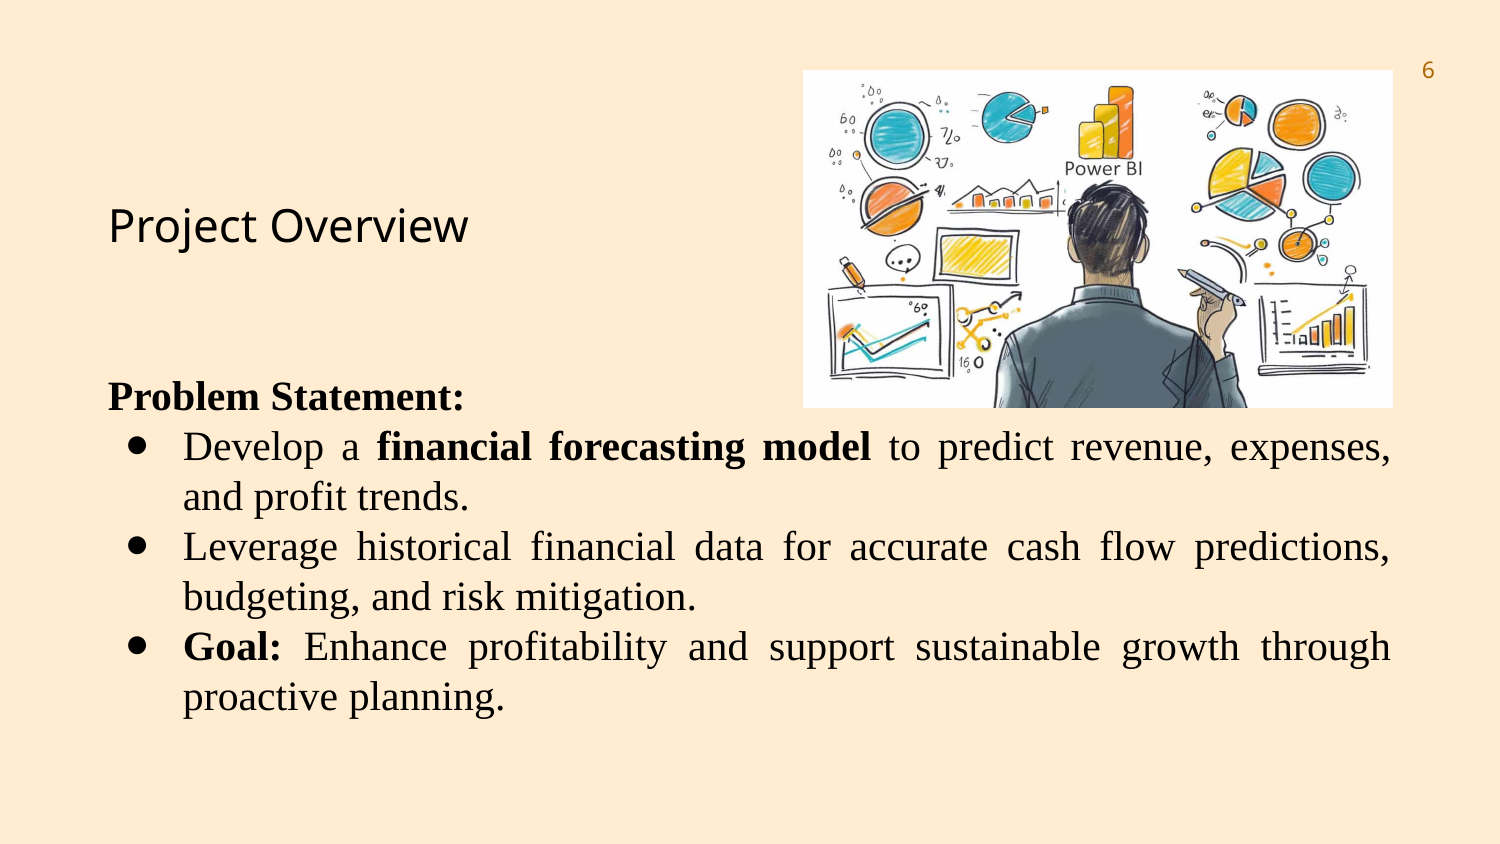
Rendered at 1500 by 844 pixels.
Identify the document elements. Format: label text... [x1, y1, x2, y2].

slide_number ‹#› [1392, 41, 1450, 71]
subtitle Project Overview [93, 181, 683, 264]
picture [803, 70, 1393, 408]
list Problem Statement: Develop a financial forecasting model to predict revenue, expenses, and profit trends. Leverage historical financial data for accurate cash flow predictions, budgeting, and risk mitigation. Goal: Enhance profitability and support sustainable growth through proactive planning. [93, 359, 1407, 734]
